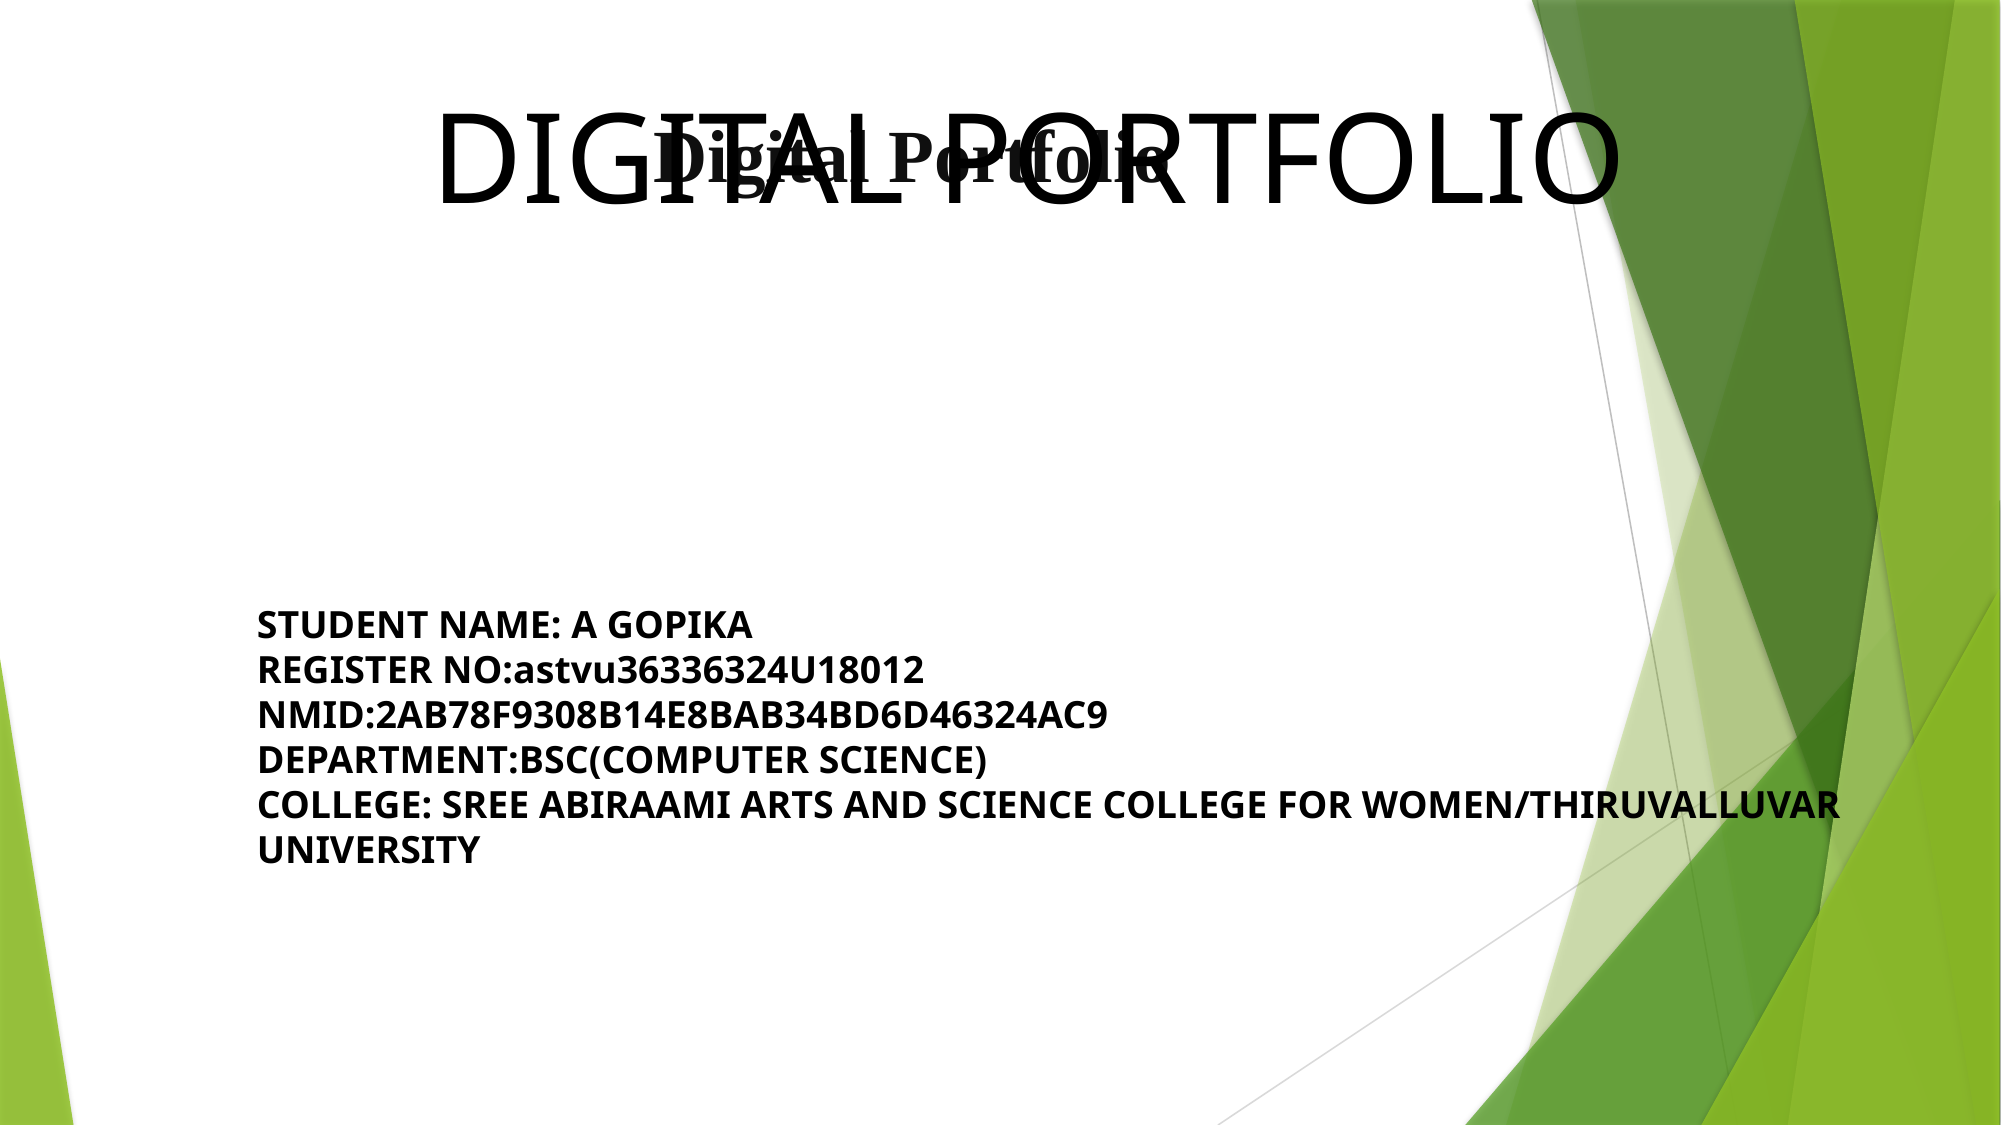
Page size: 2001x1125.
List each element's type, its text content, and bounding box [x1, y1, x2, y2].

title Digital Portfolio [111, 99, 1522, 317]
text_box DIGITAL PORTFOLIO [416, 71, 1684, 236]
text_box STUDENT NAME: A GOPIKA REGISTER NO:astvu36336324U18012 NMID:2AB78F9308B14E8BAB34BD6D46324AC9 DEPARTMENT:BSC(COMPUTER SCIENCE) COLLEGE: SREE ABIRAAMI ARTS AND SCIENCE COLLEGE FOR WOMEN/THIRUVALLUVAR UNIVERSITY [242, 593, 2000, 878]
